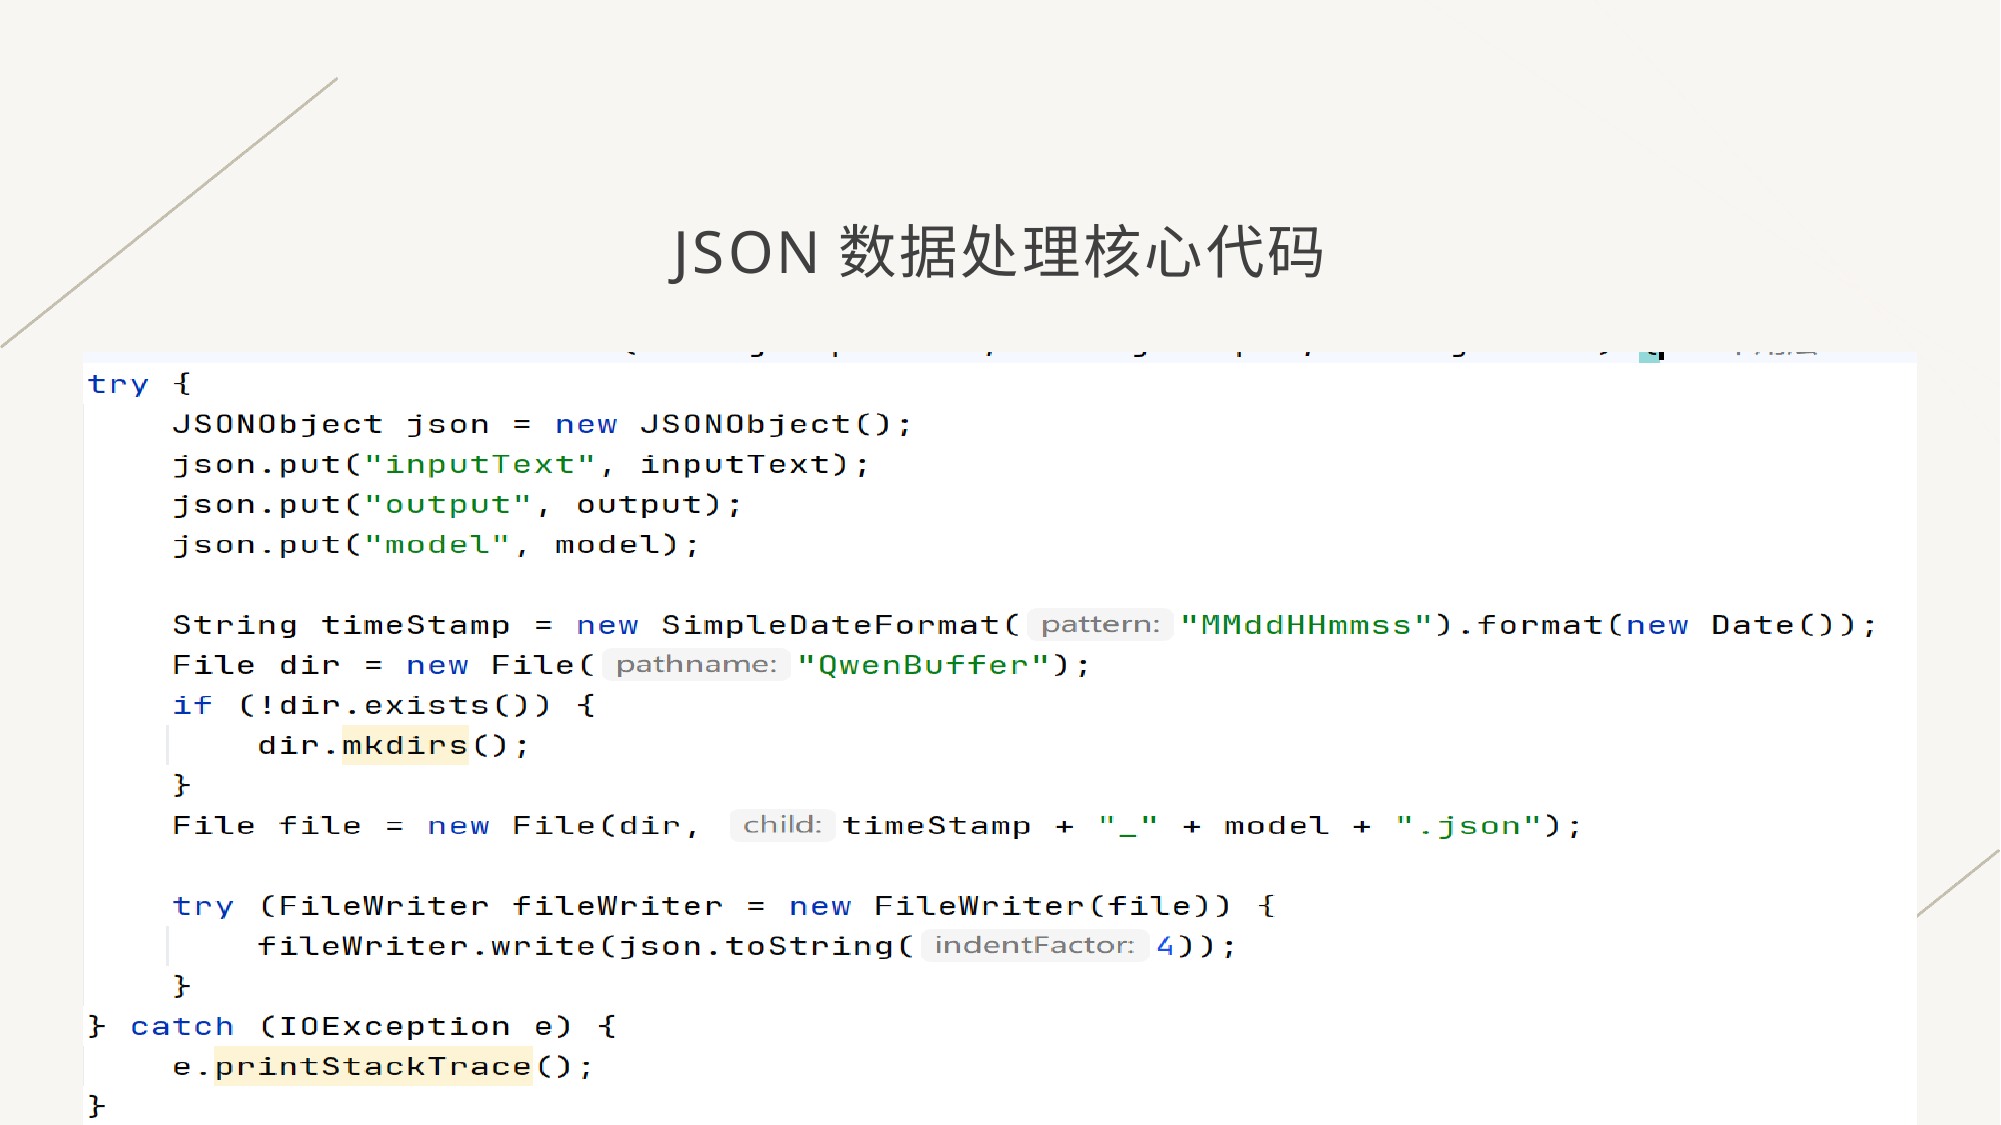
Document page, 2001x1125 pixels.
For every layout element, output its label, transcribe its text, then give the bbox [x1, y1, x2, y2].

picture [83, 352, 2000, 1125]
picture [0, 77, 338, 348]
title json数据处理核心代码 [309, 146, 1691, 352]
